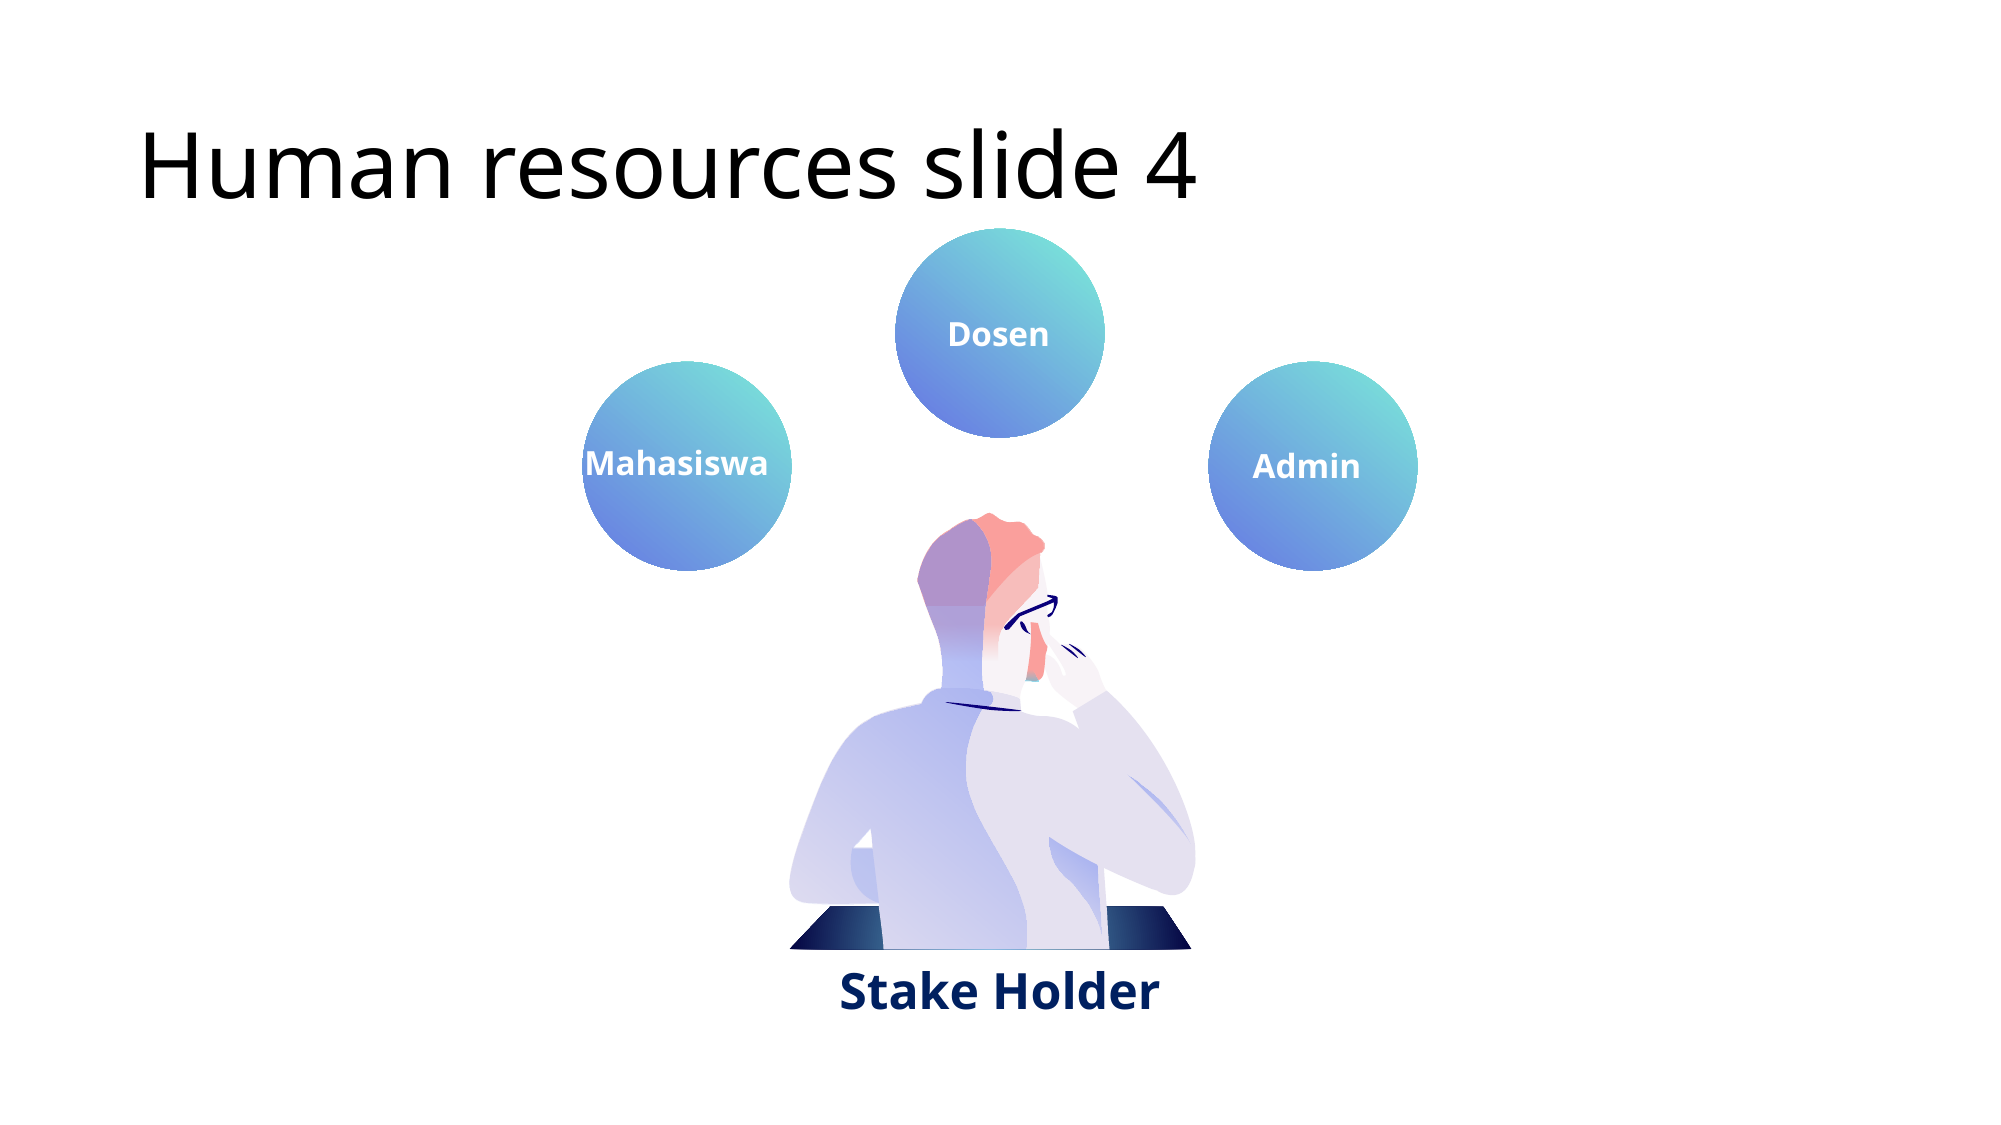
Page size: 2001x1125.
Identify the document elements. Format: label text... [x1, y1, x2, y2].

text_box Admin [1099, 445, 1362, 486]
text_box [897, 353, 1103, 438]
text_box [1210, 361, 1418, 571]
text_box Dosen [867, 312, 1130, 353]
text_box [897, 228, 1103, 312]
text_box Mahasiswa [507, 442, 769, 483]
title Human resources slide 4 [137, 59, 1863, 278]
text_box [781, 512, 1219, 953]
text_box Stake Holder [704, 959, 1296, 1020]
text_box [584, 361, 792, 571]
